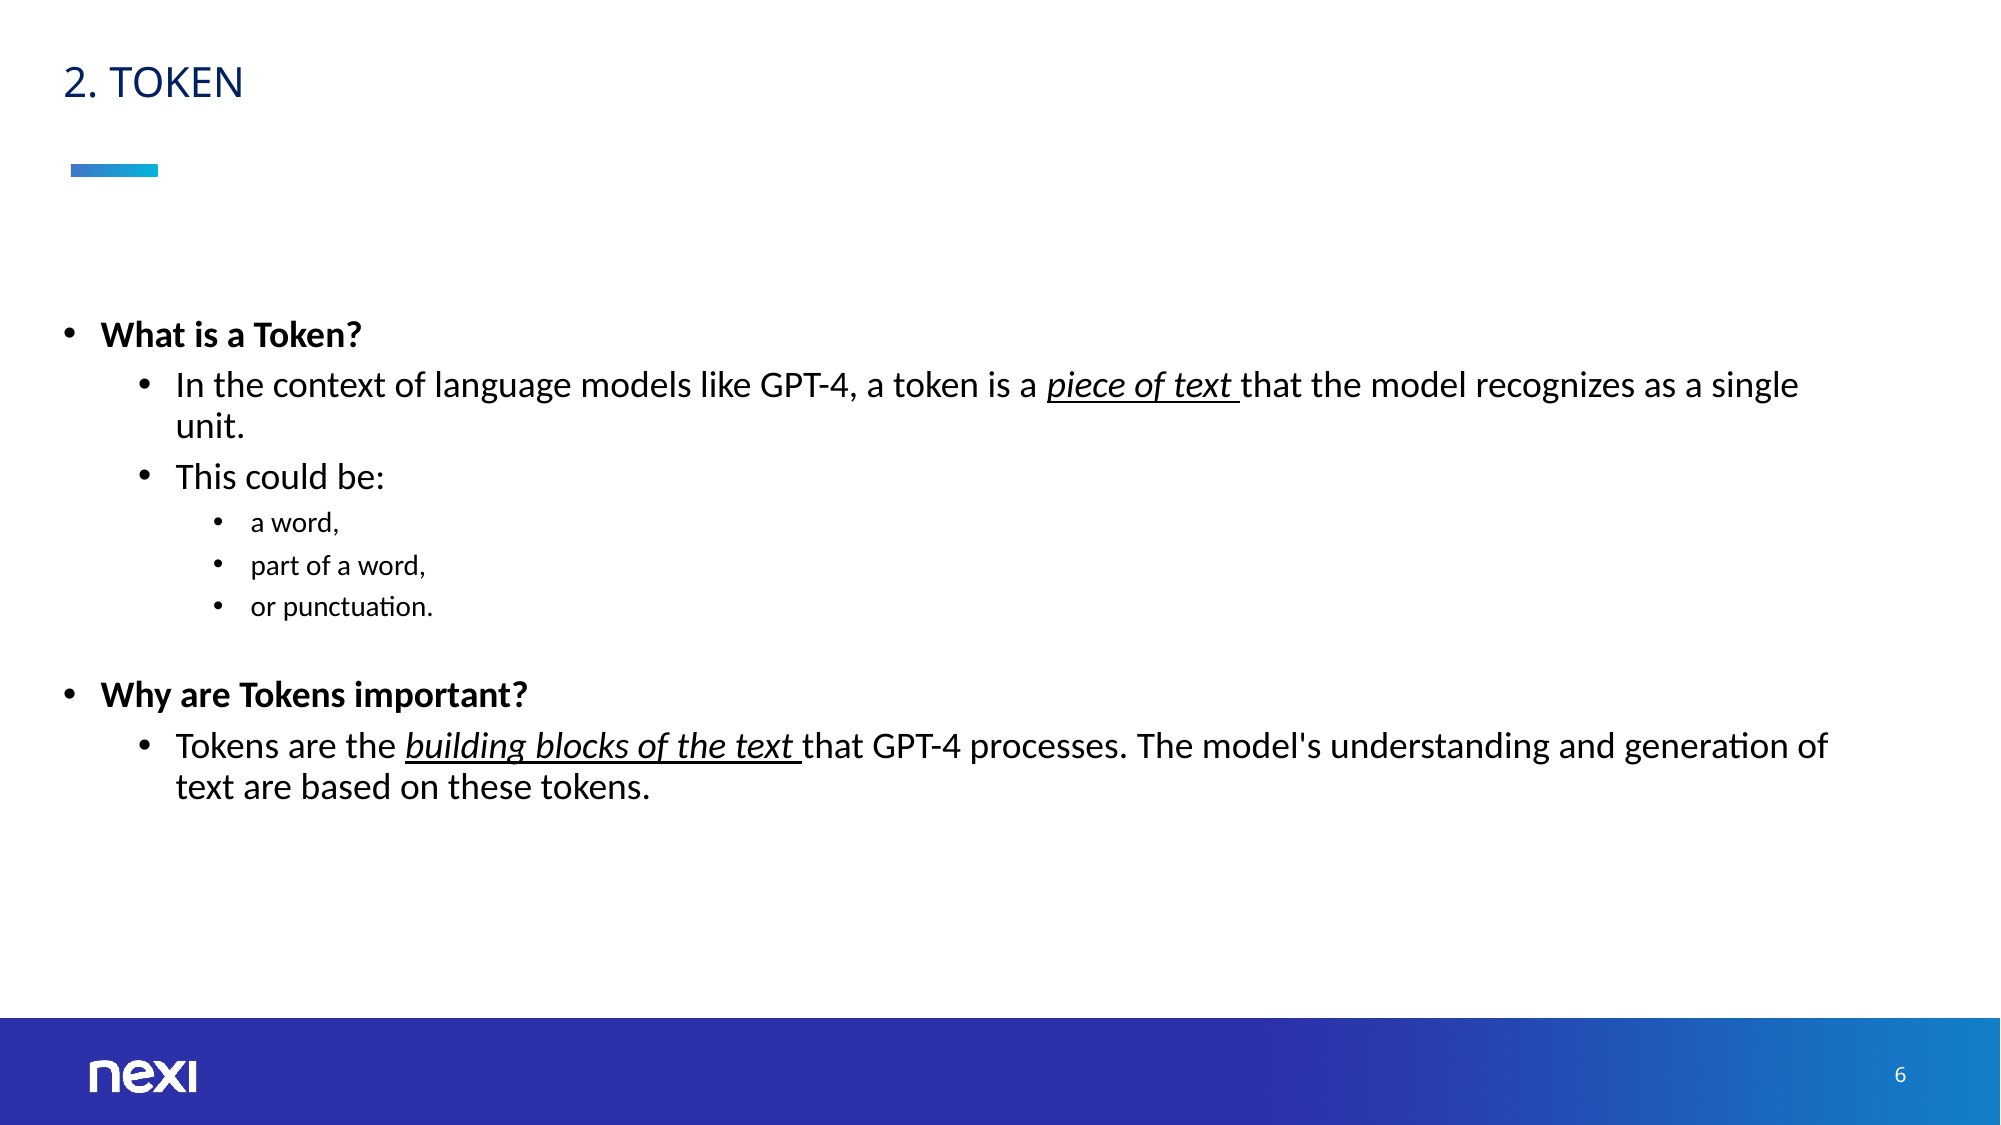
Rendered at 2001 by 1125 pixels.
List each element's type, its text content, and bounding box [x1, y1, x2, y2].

picture [0, 1018, 2000, 1125]
text_box What is a Token? In the context of language models like GPT-4, a token is a piece of text that the model recognizes as a single unit. This could be: a word, part of a word, or punctuation. Why are Tokens important? Tokens are the building blocks of the text that GPT-4 processes. The model's understanding and generation of text are based on these tokens. [48, 131, 1869, 990]
list 2. Token [48, 31, 1979, 128]
